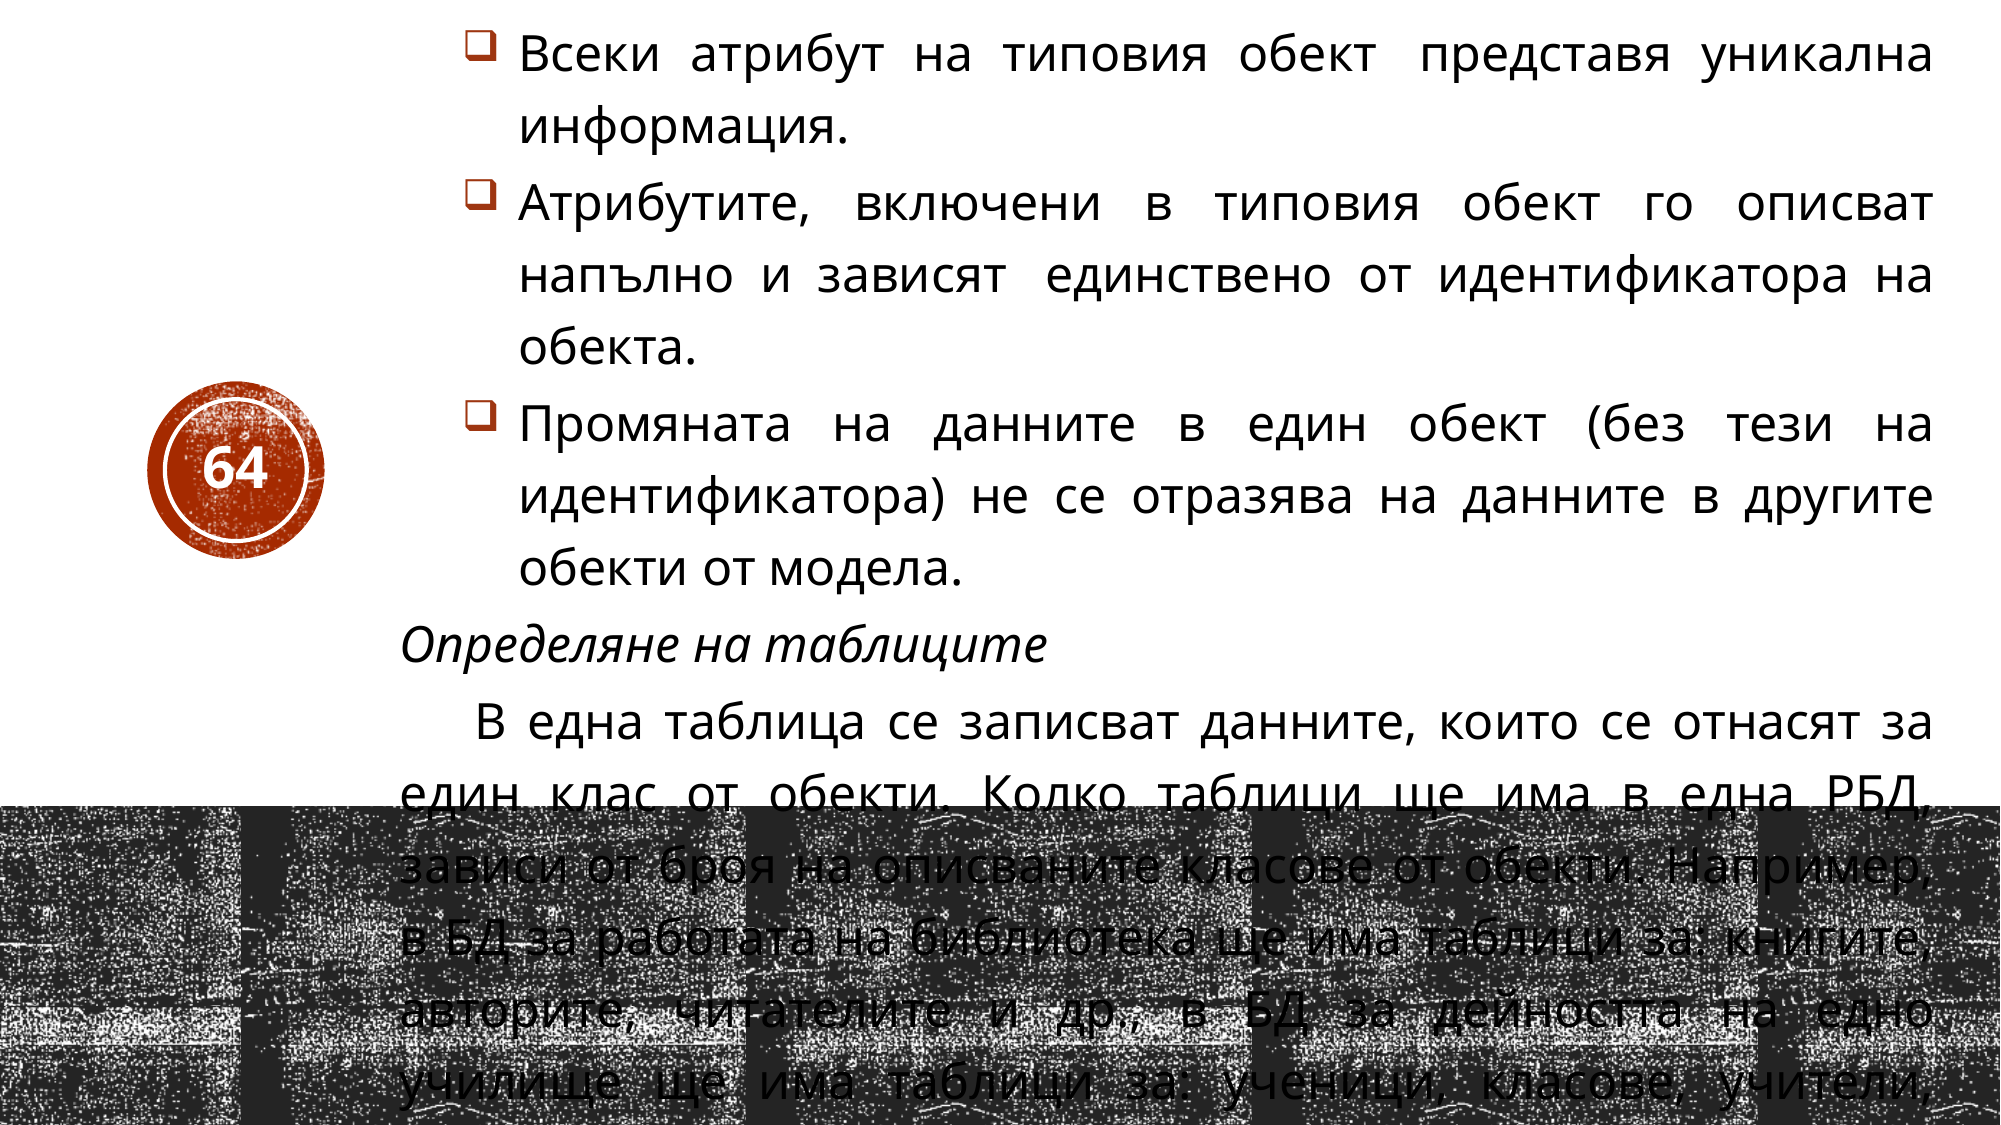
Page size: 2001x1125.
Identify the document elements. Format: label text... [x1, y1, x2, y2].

slide_number 64 [138, 411, 334, 530]
text_box Всеки атрибут на типовия обект представя уникална информация. Атрибутите, включени в типовия обект го описват напълно и зависят единствено от идентификатора на обекта. Промяната на данните в един обект (без тези на идентификатора) не се отразява на данните в другите обекти от модела. Определяне на таблиците В една таблица се записват данните, които се отнасят за един клас от обекти. Колко таблици ще има в една РБД, зависи от броя на описваните класове от обекти. Например, в БД за работата на библиотека ще има таблици за: книгите, авторите, читателите и др., в БД за дейността на едно училище ще има таблици за: ученици, класове, учители, предмети, оценки и др. [384, 2, 1950, 1125]
